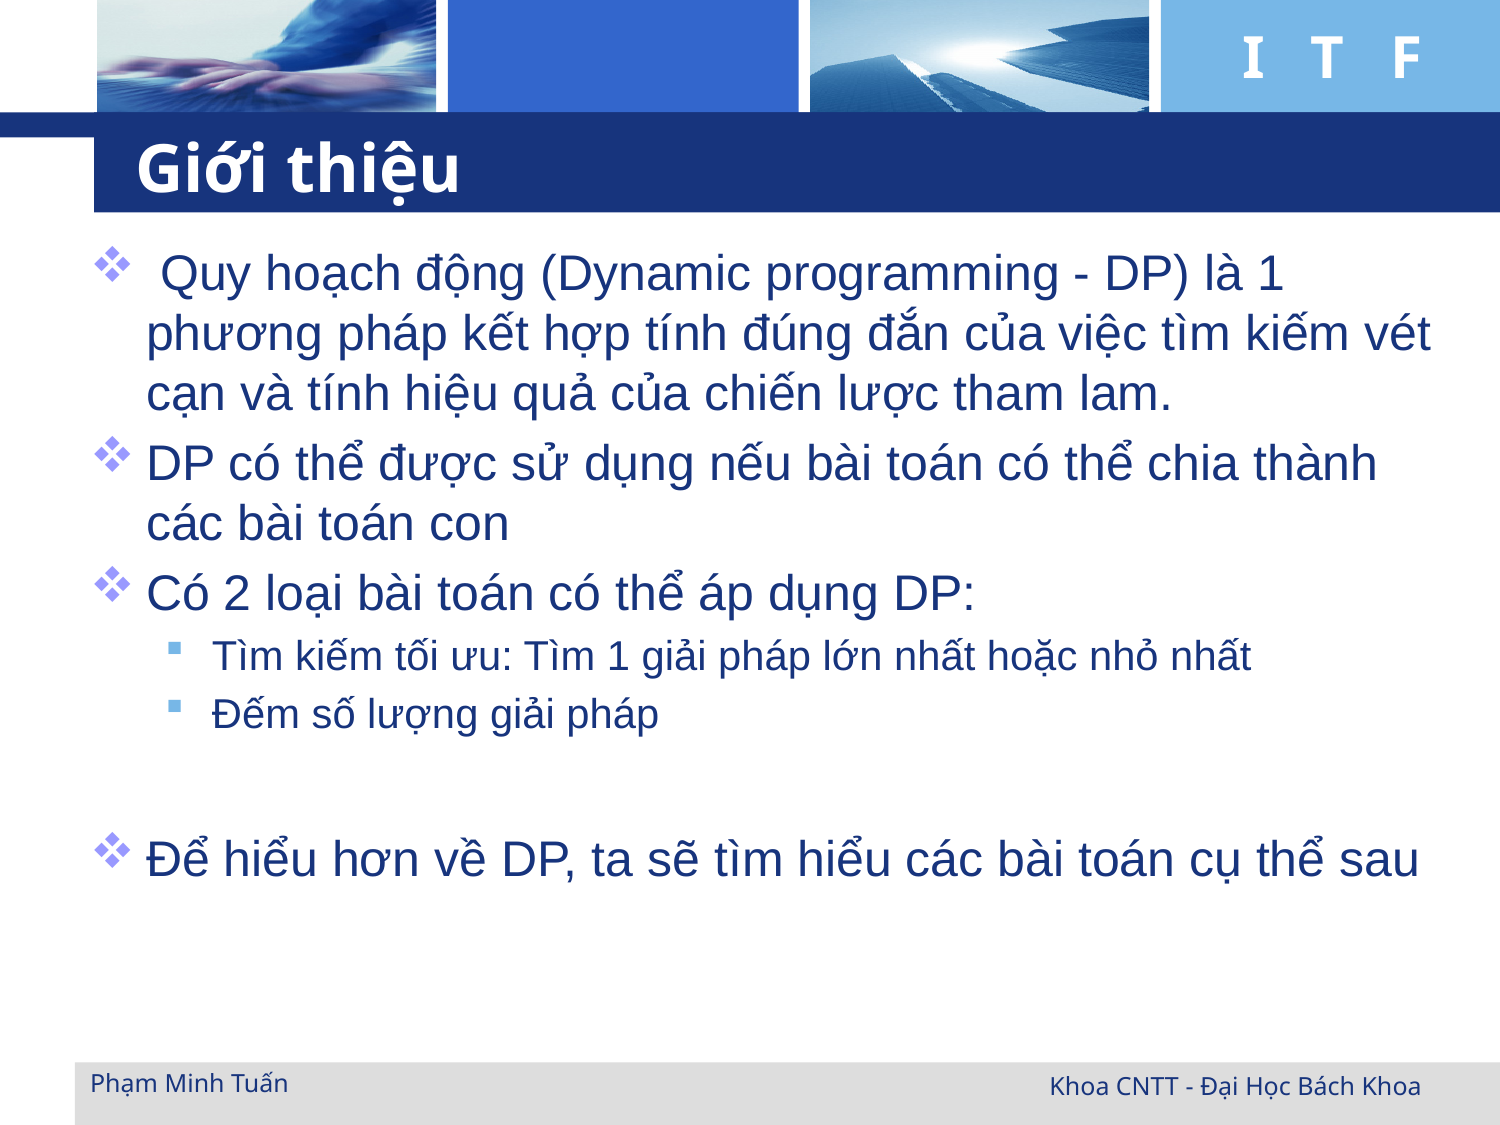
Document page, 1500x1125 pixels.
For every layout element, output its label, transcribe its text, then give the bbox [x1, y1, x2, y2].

slide_number Phạm Minh Tuấn [75, 1059, 425, 1113]
list Quy hoạch động (Dynamic programming - DP) là 1 phương pháp kết hợp tính đúng đắn của việc tìm kiếm vét cạn và tính hiệu quả của chiến lược tham lam. DP có thể được sử dụng nếu bài toán có thể chia thành các bài toán con Có 2 loại bài toán có thể áp dụng DP: Tìm kiếm tối ưu: Tìm 1 giải pháp lớn nhất hoặc nhỏ nhất Đếm số lượng giải pháp Để hiểu hơn về DP, ta sẽ tìm hiểu các bài toán cụ thể sau [75, 232, 1463, 1034]
picture [810, 0, 1150, 112]
picture [97, 0, 437, 112]
footer Khoa CNTT - Đại Học Bách Khoa [962, 1062, 1438, 1116]
title Giới thiệu [120, 120, 1400, 213]
